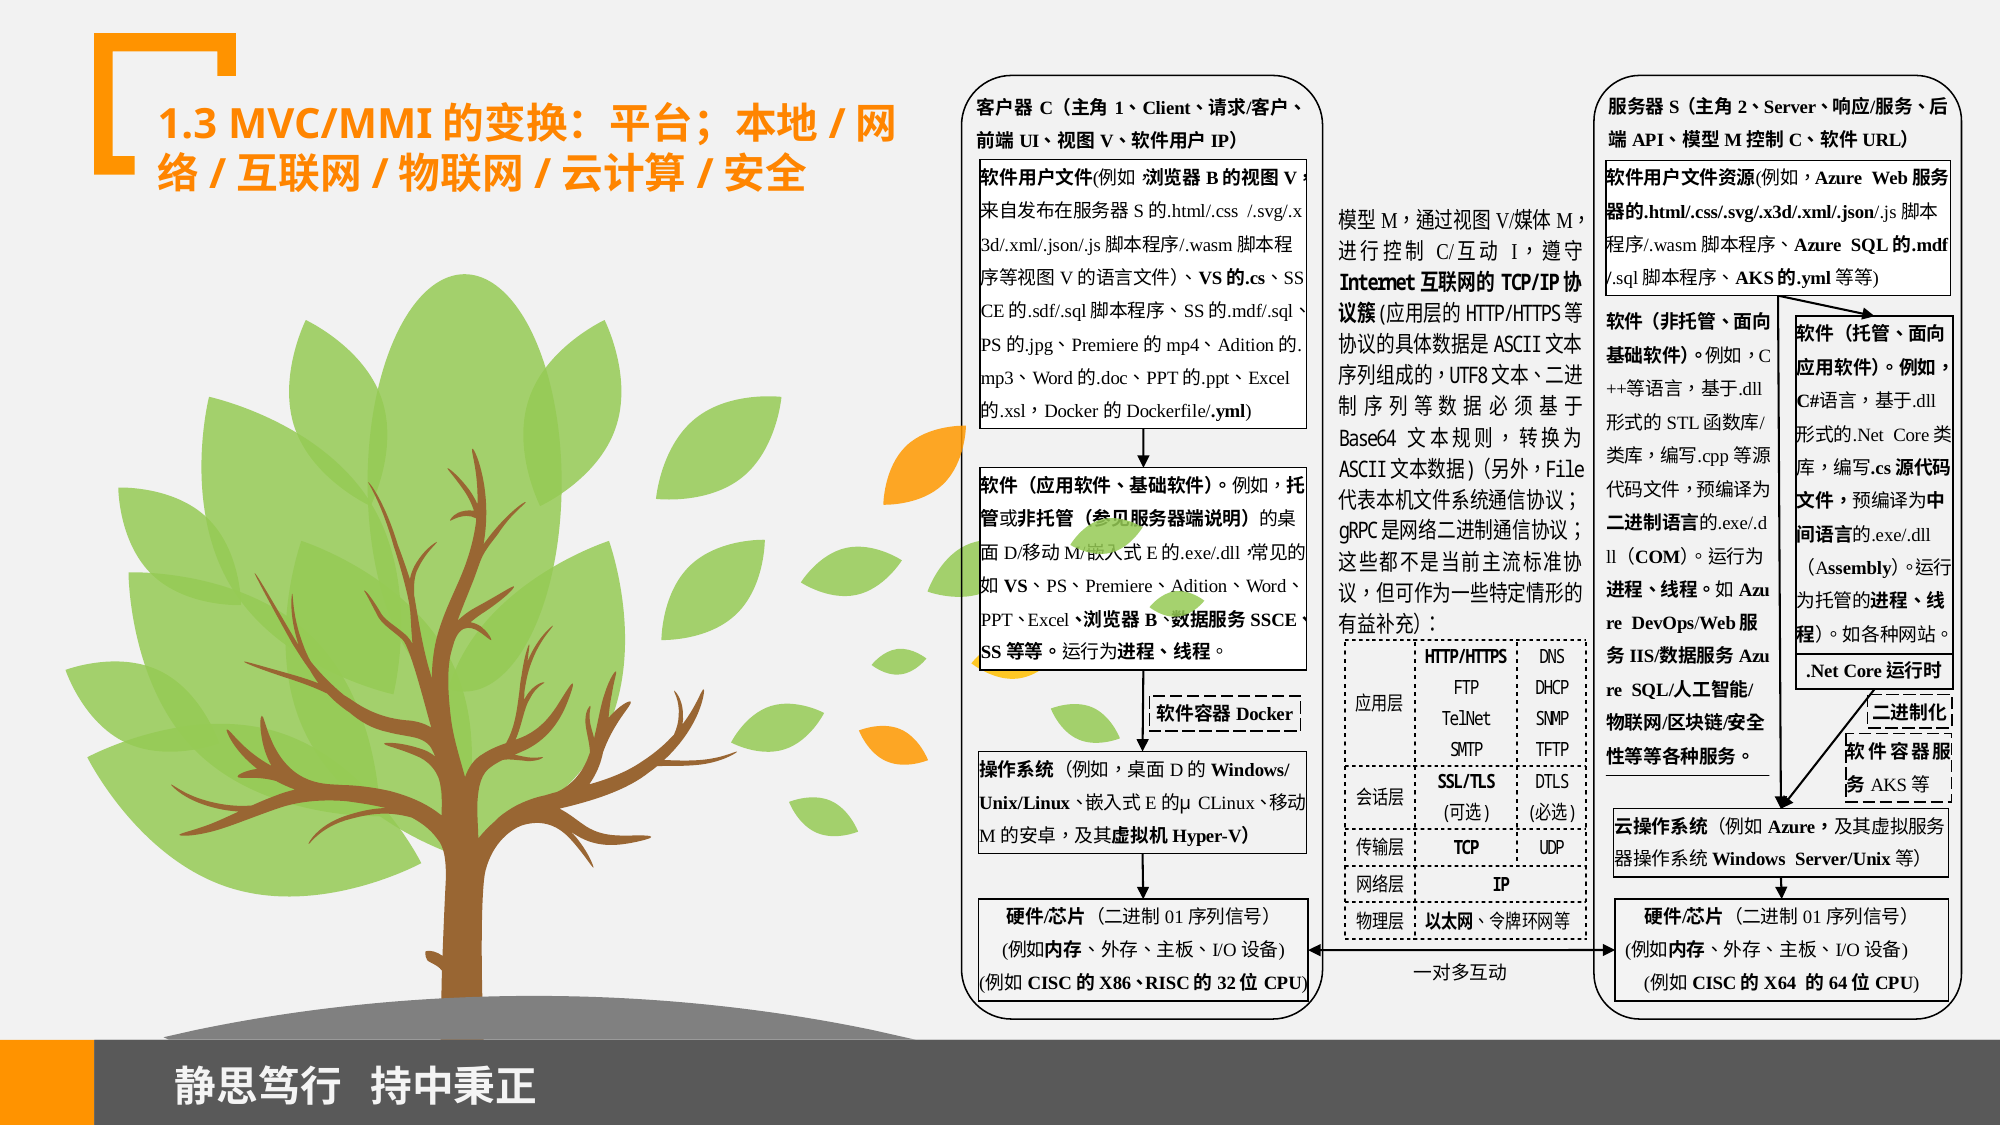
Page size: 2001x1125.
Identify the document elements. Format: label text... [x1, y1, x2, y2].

text_box [661, 539, 765, 641]
text_box [789, 797, 859, 837]
text_box [367, 281, 562, 692]
text_box [449, 540, 626, 836]
text_box [93, 1039, 2000, 1125]
text_box [171, 448, 738, 997]
text_box [883, 427, 947, 505]
text_box [285, 633, 316, 681]
text_box [118, 487, 231, 588]
text_box [871, 648, 927, 675]
text_box [731, 703, 825, 752]
text_box [377, 814, 443, 851]
text_box 1.3 MVC/MMI的变换：平台；本地/网络/互联网/物联网/云计算/安全 [142, 89, 916, 281]
text_box [65, 661, 174, 741]
text_box [128, 572, 311, 745]
text_box [546, 320, 622, 494]
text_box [947, 69, 1968, 1032]
text_box [87, 723, 422, 897]
text_box [160, 994, 916, 1041]
text_box [655, 396, 782, 500]
text_box [201, 396, 378, 614]
text_box [286, 540, 430, 726]
text_box [800, 546, 902, 597]
text_box 静思笃行 持中秉正 [160, 1051, 975, 1117]
text_box [288, 679, 441, 814]
text_box [289, 320, 378, 495]
text_box [858, 725, 929, 765]
text_box [927, 559, 947, 597]
